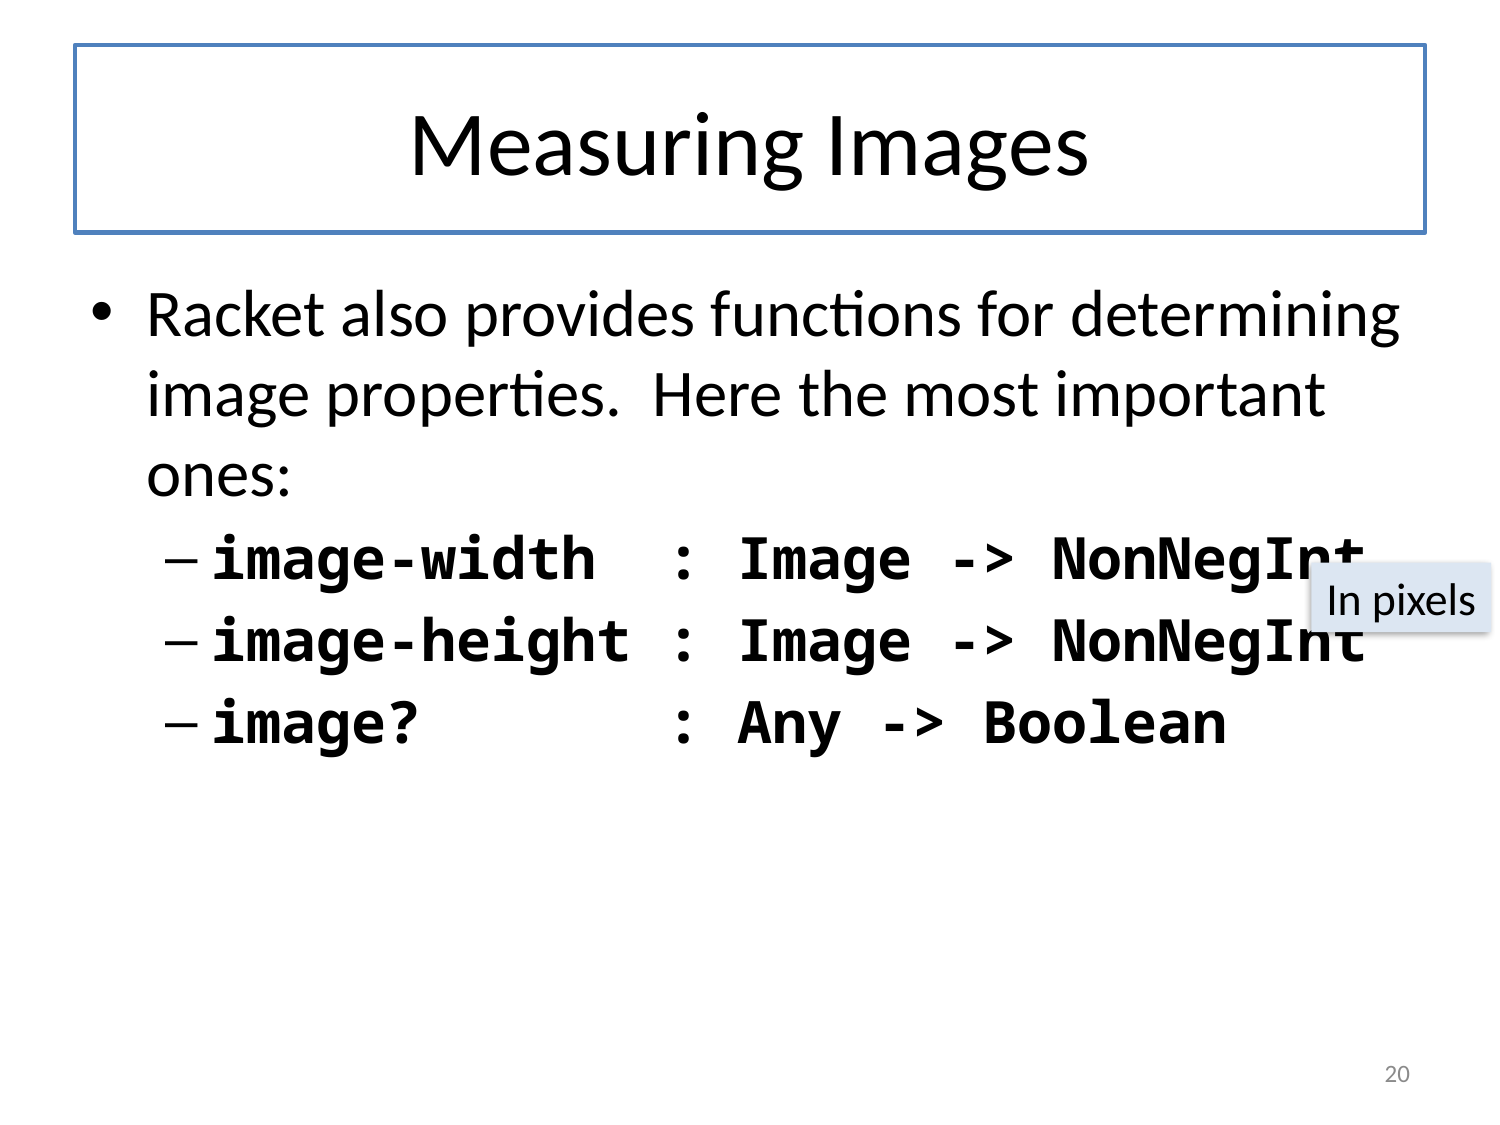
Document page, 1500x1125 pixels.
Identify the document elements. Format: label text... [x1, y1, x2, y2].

title Measuring Images [73, 43, 1427, 235]
text_box In pixels [1311, 562, 1492, 633]
slide_number 20 [1074, 1042, 1425, 1103]
list Racket also provides functions for determining image properties. Here the most important ones: image-width : Image -> NonNegInt image-height : Image -> NonNegInt image? : Any -> Boolean [75, 262, 1425, 1005]
